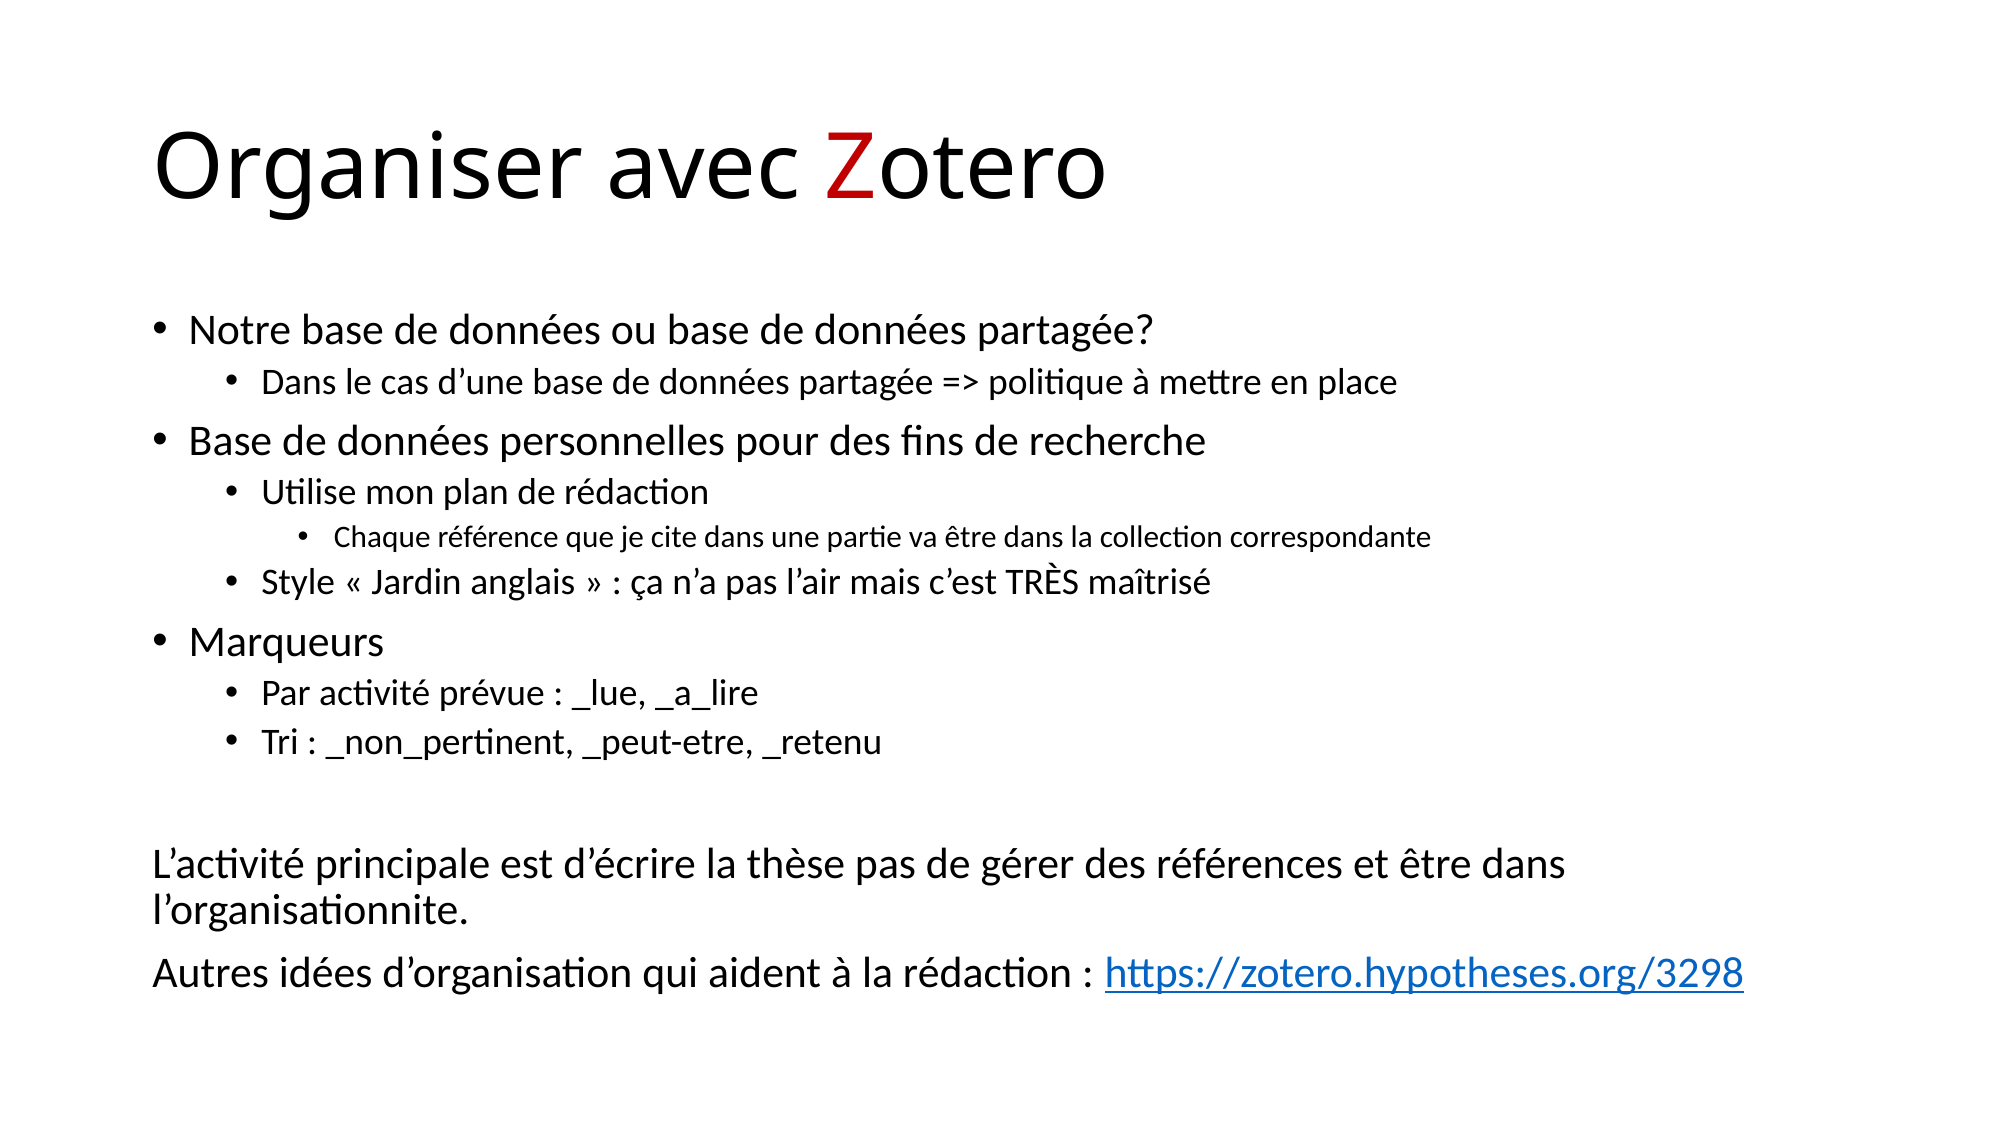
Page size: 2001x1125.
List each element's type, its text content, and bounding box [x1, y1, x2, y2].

list Notre base de données ou base de données partagée? Dans le cas d’une base de données partagée => politique à mettre en place Base de données personnelles pour des fins de recherche Utilise mon plan de rédaction Chaque référence que je cite dans une partie va être dans la collection correspondante Style « Jardin anglais » : ça n’a pas l’air mais c’est TRÈS maîtrisé Marqueurs Par activité prévue : _lue, _a_lire Tri : _non_pertinent, _peut-etre, _retenu L’activité principale est d’écrire la thèse pas de gérer des références et être dans l’organisationnite. Autres idées d’organisation qui aident à la rédaction : https://zotero.hypotheses.org/3298 [137, 299, 1863, 1014]
title Organiser avec Zotero [137, 59, 1863, 278]
